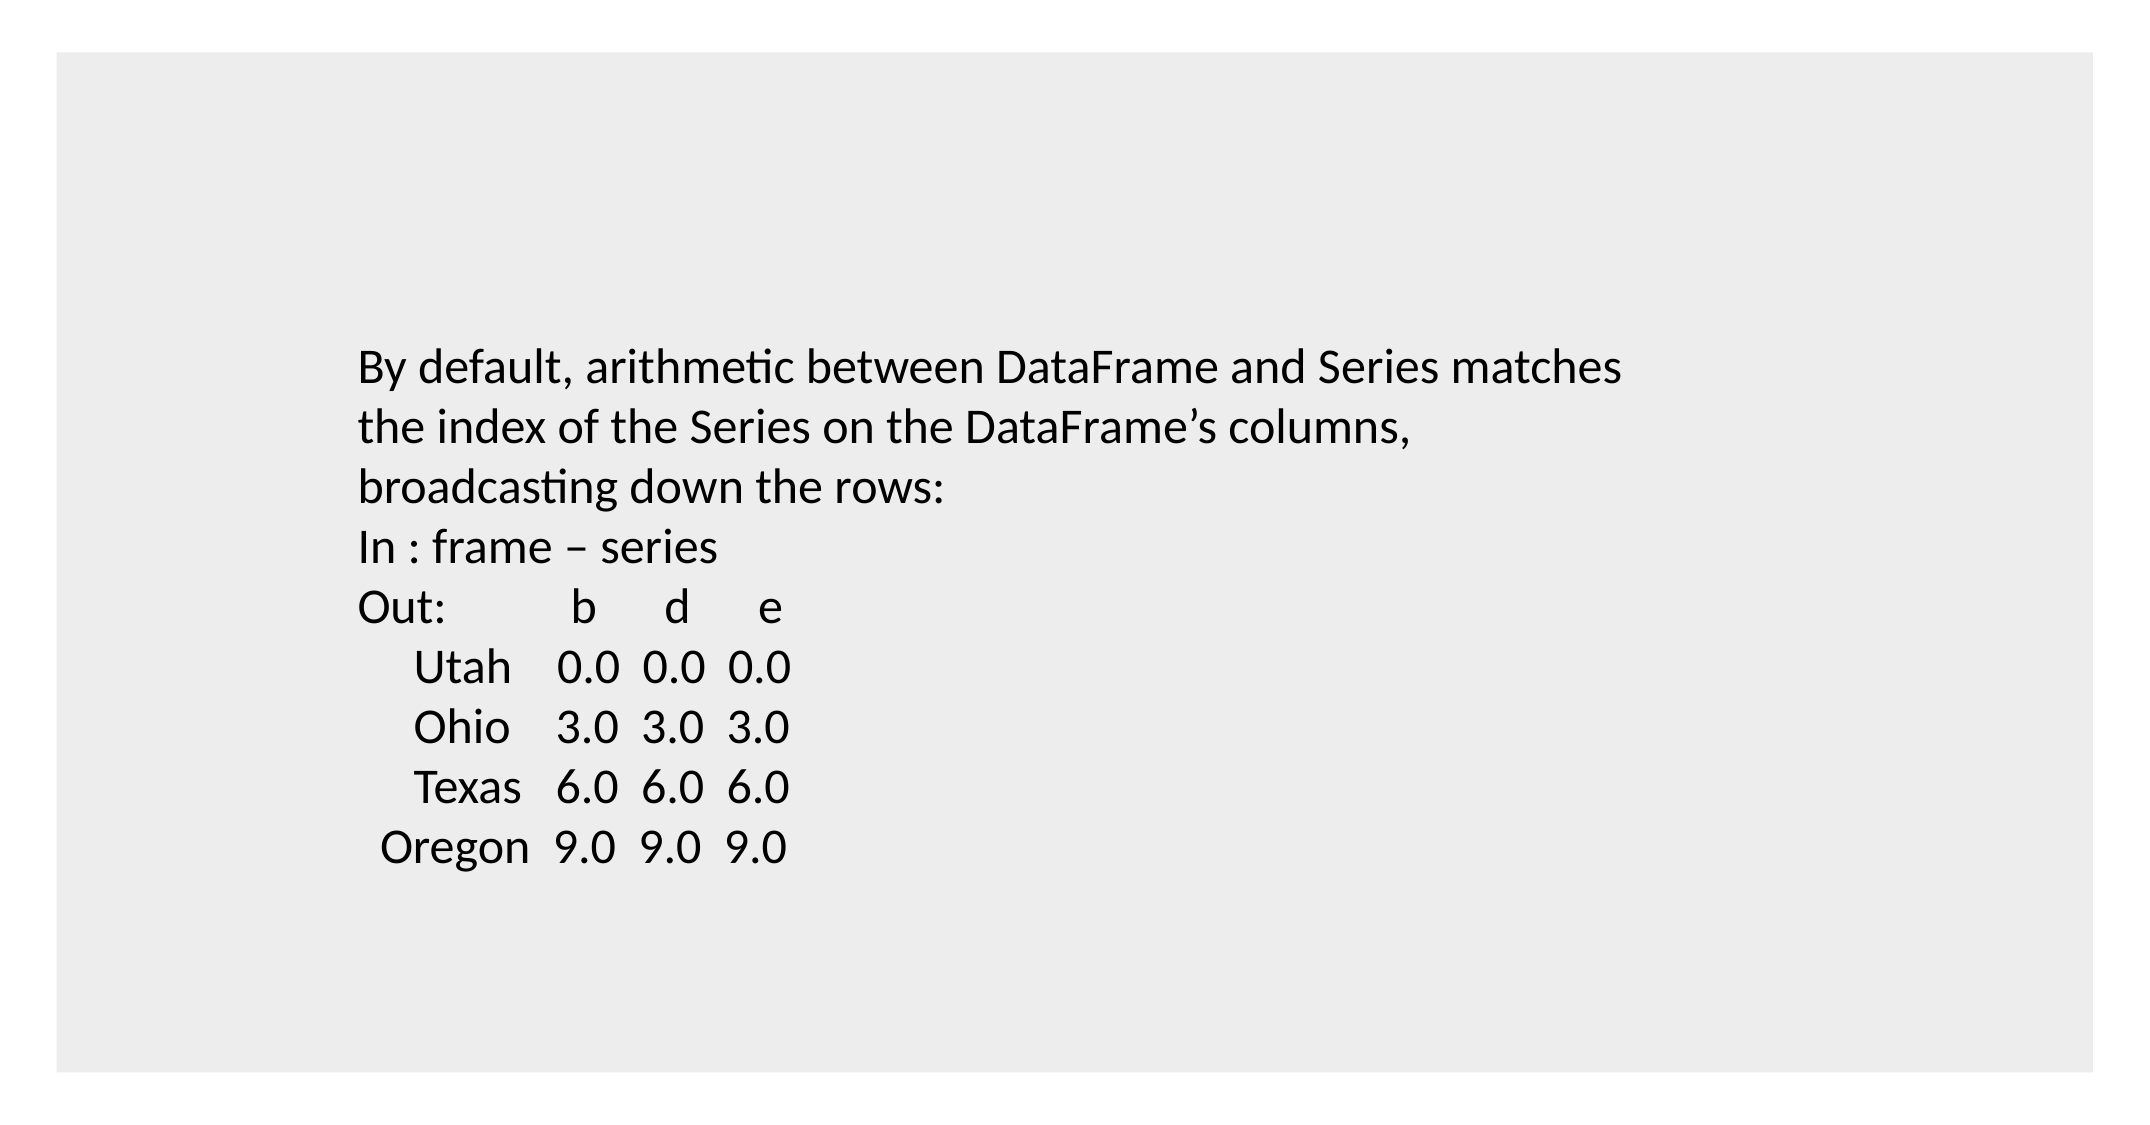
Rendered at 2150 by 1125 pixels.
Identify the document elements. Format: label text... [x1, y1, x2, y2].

text_box [56, 52, 2093, 1073]
text_box By default, arithmetic between DataFrame and Series matches the index of the Series on the DataFrame’s columns, broadcasting down the rows: In : frame – series Out: b d e Utah 0.0 0.0 0.0 Ohio 3.0 3.0 3.0 Texas 6.0 6.0 6.0 Oregon 9.0 9.0 9.0 [342, 326, 1654, 942]
